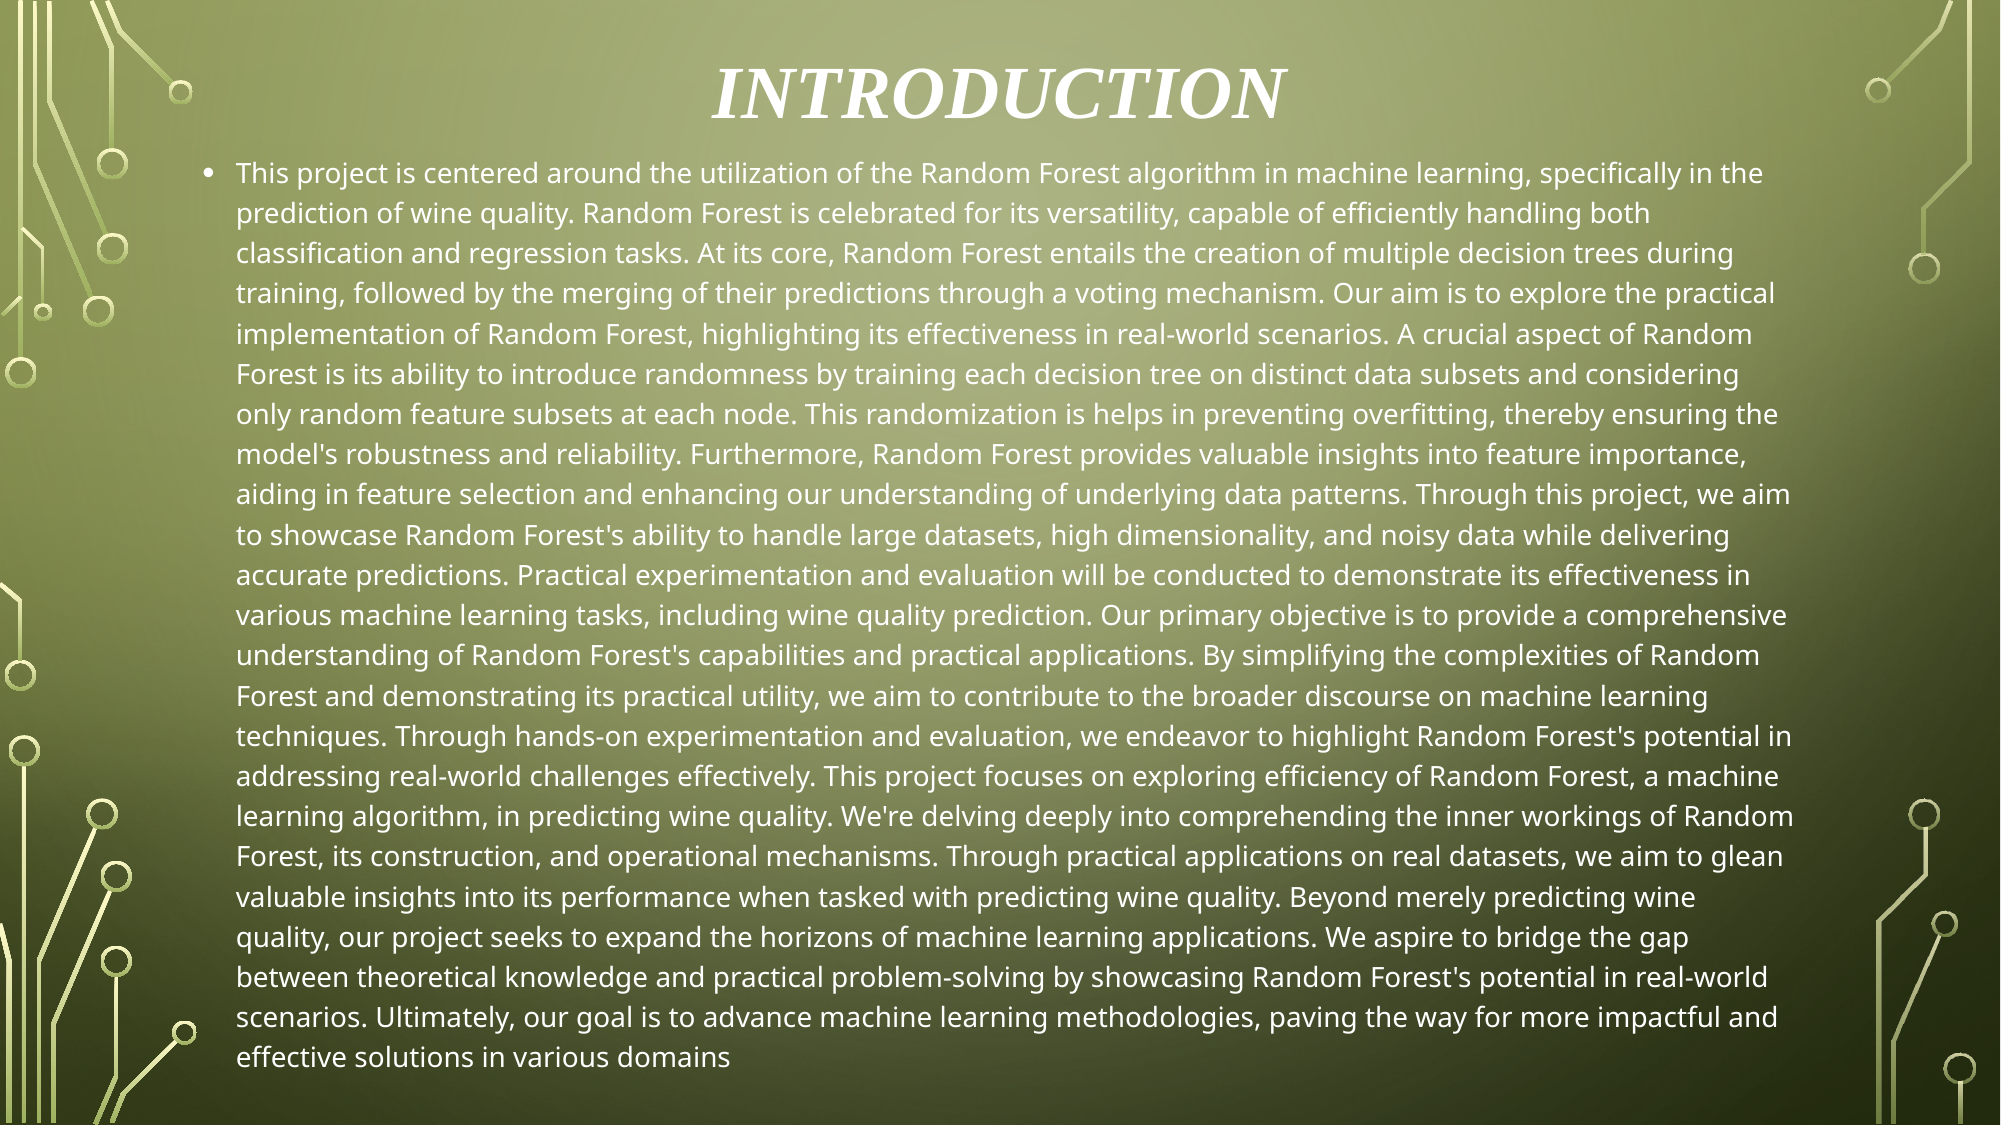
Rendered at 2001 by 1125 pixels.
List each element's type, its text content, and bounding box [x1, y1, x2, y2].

list This project is centered around the utilization of the Random Forest algorithm in machine learning, specifically in the prediction of wine quality. Random Forest is celebrated for its versatility, capable of efficiently handling both classification and regression tasks. At its core, Random Forest entails the creation of multiple decision trees during training, followed by the merging of their predictions through a voting mechanism. Our aim is to explore the practical implementation of Random Forest, highlighting its effectiveness in real-world scenarios. A crucial aspect of Random Forest is its ability to introduce randomness by training each decision tree on distinct data subsets and considering only random feature subsets at each node. This randomization is helps in preventing overfitting, thereby ensuring the model's robustness and reliability. Furthermore, Random Forest provides valuable insights into feature importance, aiding in feature selection and enhancing our understanding of underlying data patterns. Through this project, we aim to showcase Random Forest's ability to handle large datasets, high dimensionality, and noisy data while delivering accurate predictions. Practical experimentation and evaluation will be conducted to demonstrate its effectiveness in various machine learning tasks, including wine quality prediction. Our primary objective is to provide a comprehensive understanding of Random Forest's capabilities and practical applications. By simplifying the complexities of Random Forest and demonstrating its practical utility, we aim to contribute to the broader discourse on machine learning techniques. Through hands-on experimentation and evaluation, we endeavor to highlight Random Forest's potential in addressing real-world challenges effectively. This project focuses on exploring efficiency of Random Forest, a machine learning algorithm, in predicting wine quality. We're delving deeply into comprehending the inner workings of Random Forest, its construction, and operational mechanisms. Through practical applications on real datasets, we aim to glean valuable insights into its performance when tasked with predicting wine quality. Beyond merely predicting wine quality, our project seeks to expand the horizons of machine learning applications. We aspire to bridge the gap between theoretical knowledge and practical problem-solving by showcasing Random Forest's potential in real-world scenarios. Ultimately, our goal is to advance machine learning methodologies, paving the way for more impactful and effective solutions in various domains [187, 141, 1813, 1086]
title INTRODUCTION [187, 14, 1813, 141]
